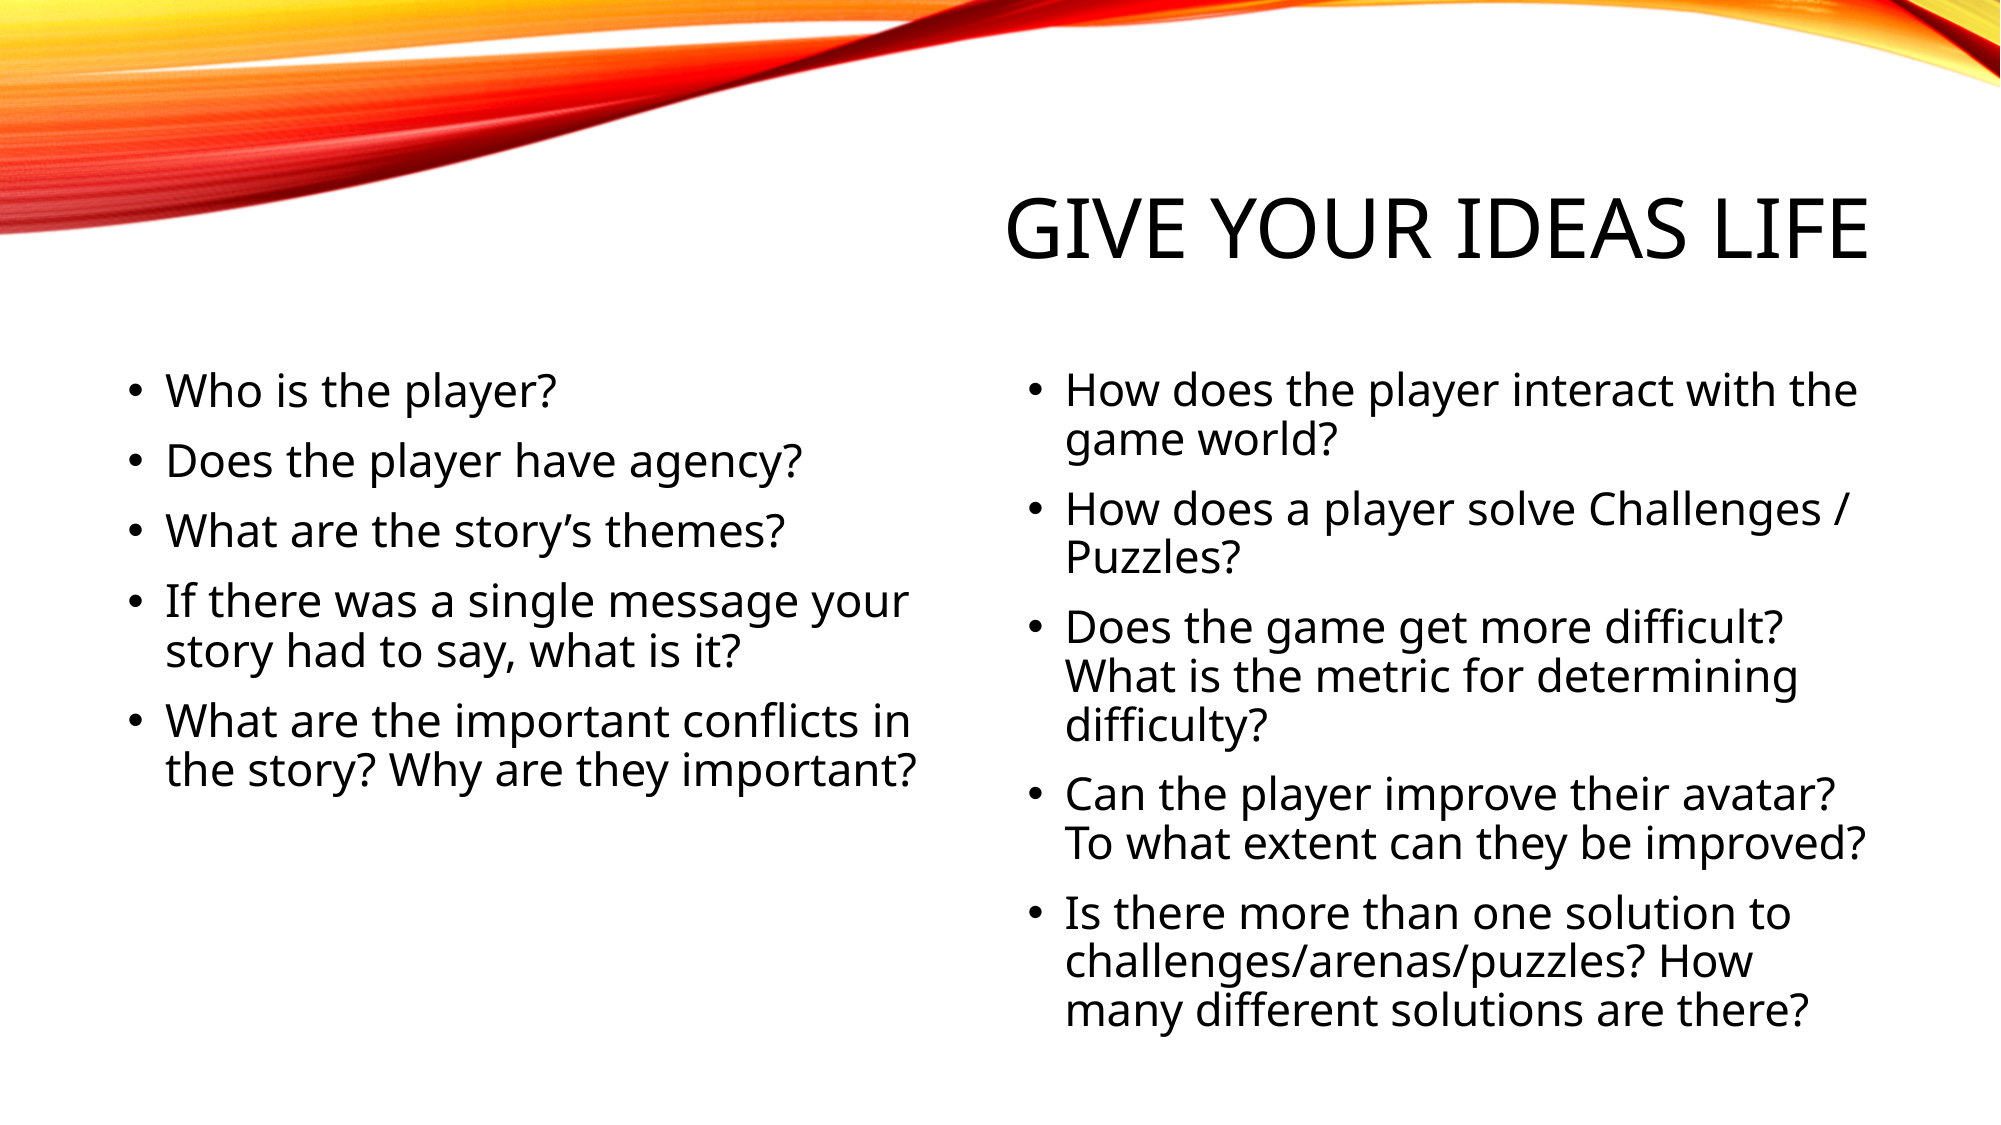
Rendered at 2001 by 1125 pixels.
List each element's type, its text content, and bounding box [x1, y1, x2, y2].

list How does the player interact with the game world? How does a player solve Challenges / Puzzles? Does the game get more difficult? What is the metric for determining difficulty? Can the player improve their avatar? To what extent can they be improved? Is there more than one solution to challenges/arenas/puzzles? How many different solutions are there? [1012, 360, 1888, 1098]
picture [0, 0, 2000, 237]
list Who is the player? Does the player have agency? What are the story’s themes? If there was a single message your story had to say, what is it? What are the important conflicts in the story? Why are they important? [112, 360, 988, 1021]
title Give your ideas life [474, 125, 1888, 338]
